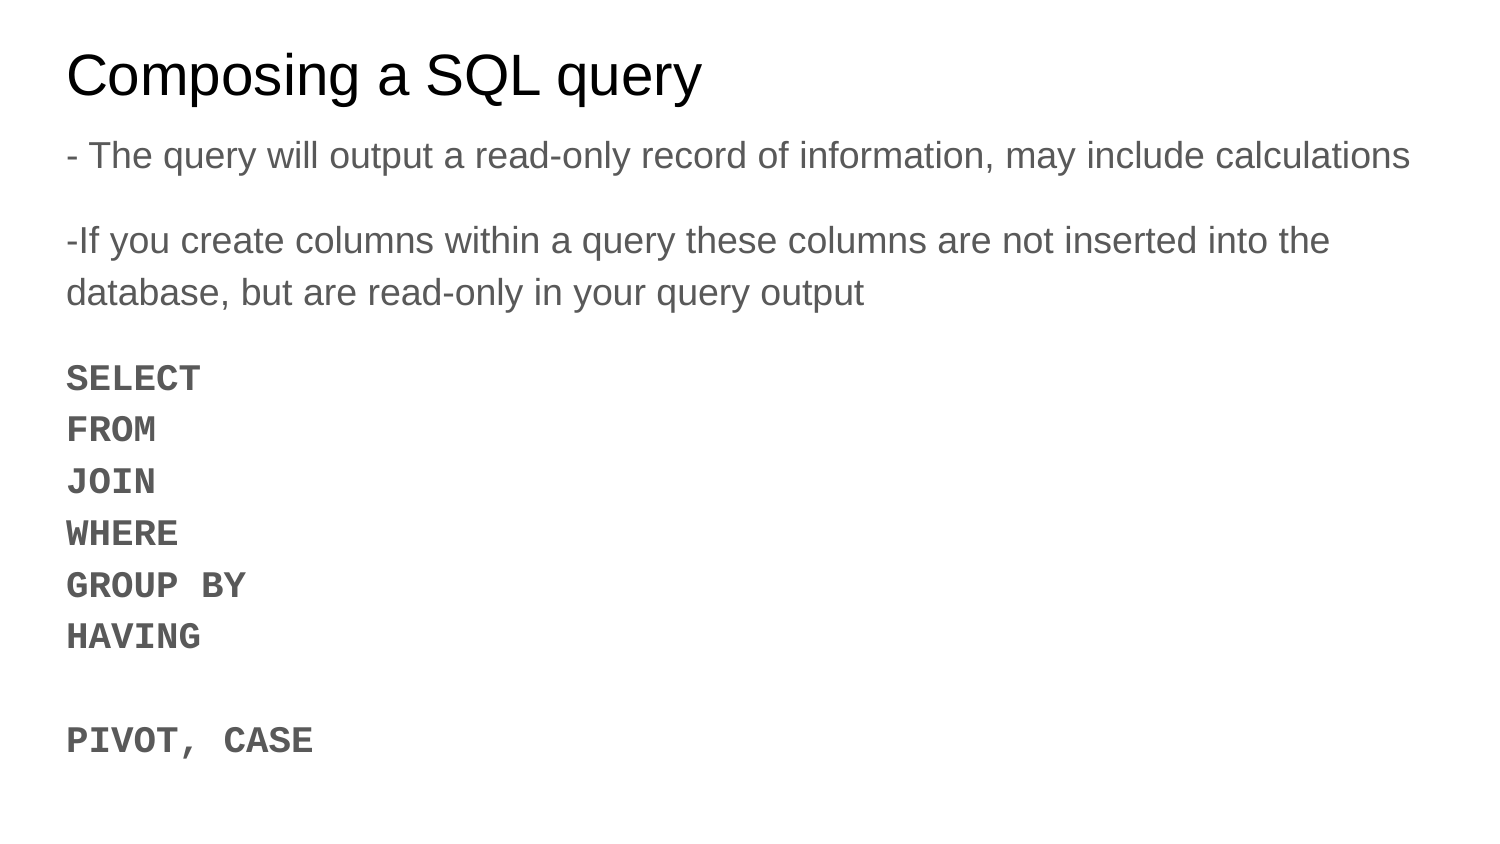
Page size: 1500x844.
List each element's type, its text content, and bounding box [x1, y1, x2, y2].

list - The query will output a read-only record of information, may include calculations -If you create columns within a query these columns are not inserted into the database, but are read-only in your query output SELECT FROM JOIN WHERE GROUP BY HAVING PIVOT, CASE [51, 109, 1449, 670]
title Composing a SQL query [51, 21, 1449, 109]
